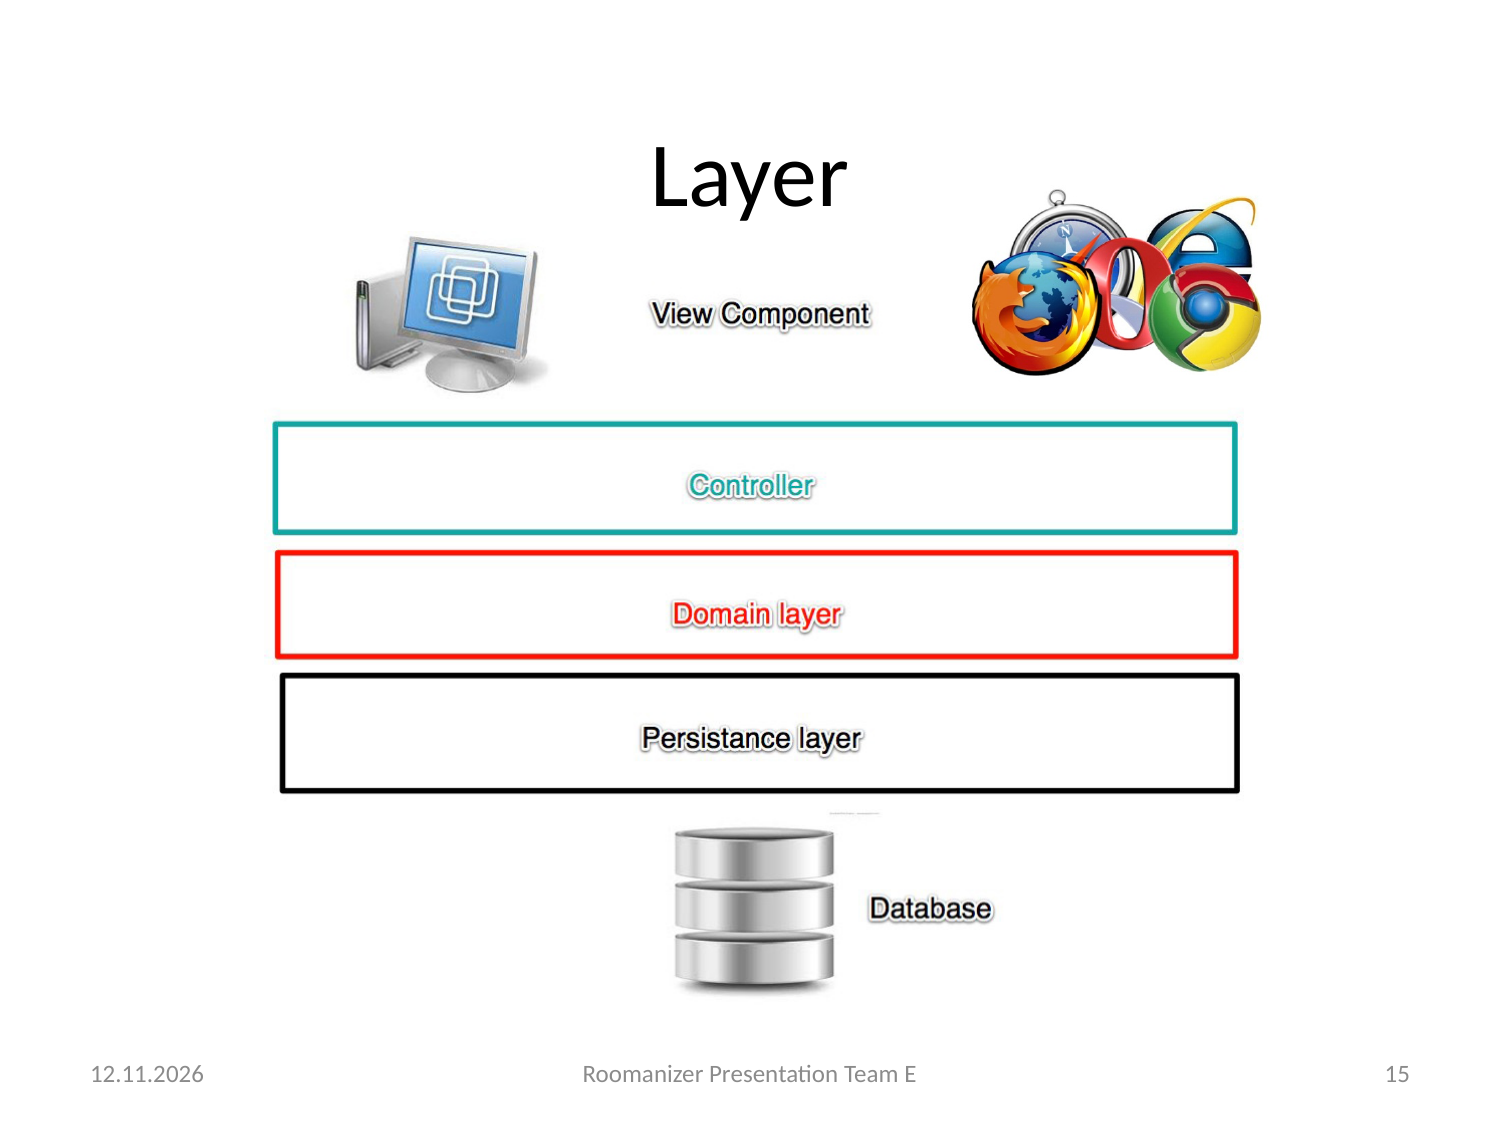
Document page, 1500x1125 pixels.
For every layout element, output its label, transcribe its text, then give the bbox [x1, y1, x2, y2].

title Layer [74, 77, 1425, 265]
footer Roomanizer Presentation Team E [512, 1042, 988, 1103]
picture [248, 185, 1270, 1015]
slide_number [75, 1042, 425, 1103]
slide_number 15 [1074, 1042, 1425, 1103]
